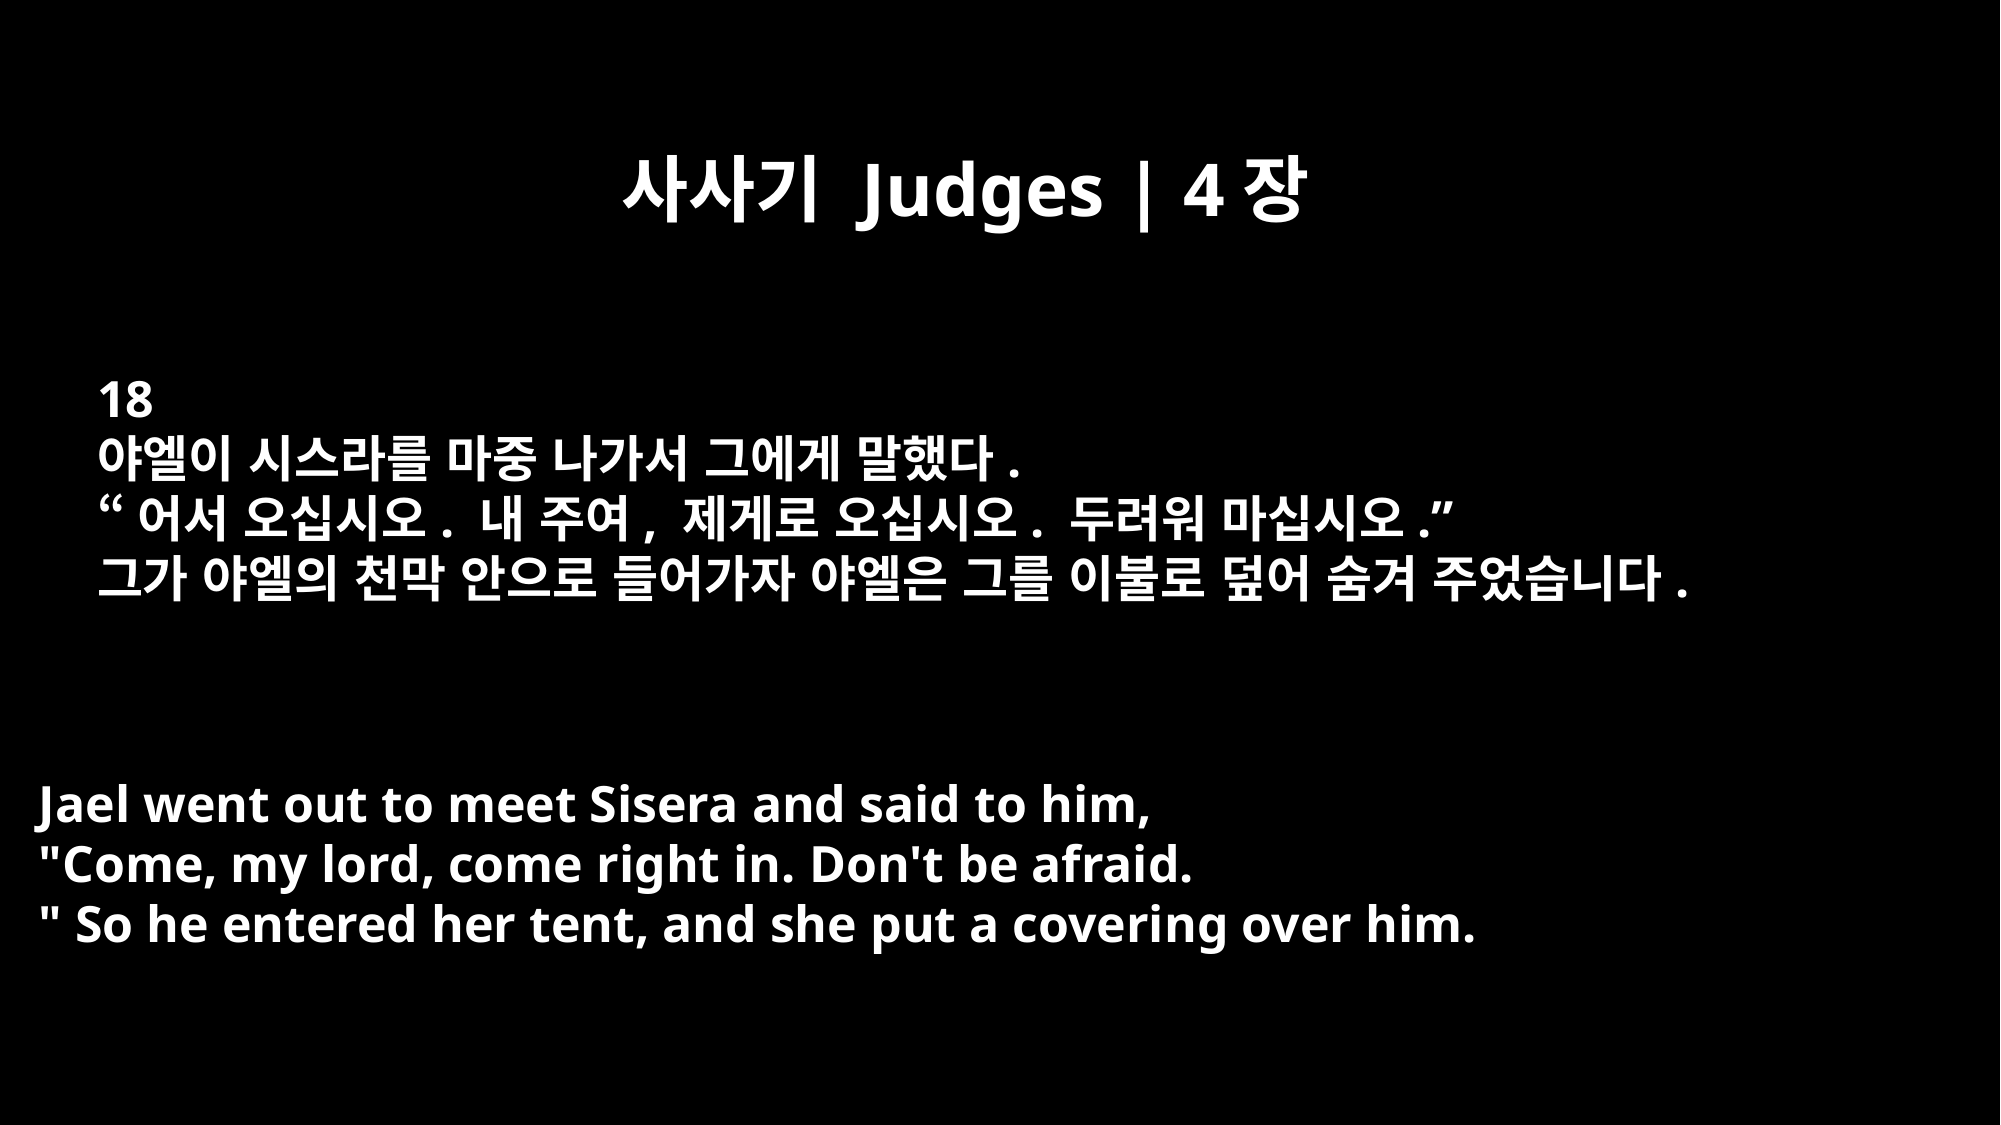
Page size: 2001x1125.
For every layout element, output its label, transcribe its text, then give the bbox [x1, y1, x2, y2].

text_box Jael went out to meet Sisera and said to him, "Come, my lord, come right in. Don't be afraid. " So he entered her tent, and she put a covering over him. [24, 764, 1492, 960]
text_box 18 야엘이 시스라를 마중 나가서 그에게 말했다. “어서 오십시오. 내 주여, 제게로 오십시오. 두려워 마십시오.” 그가 야엘의 천막 안으로 들어가자 야엘은 그를 이불로 덮어 숨겨 주었습니다. [82, 359, 1705, 615]
text_box 사사기 Judges | 4장 [606, 136, 1326, 239]
